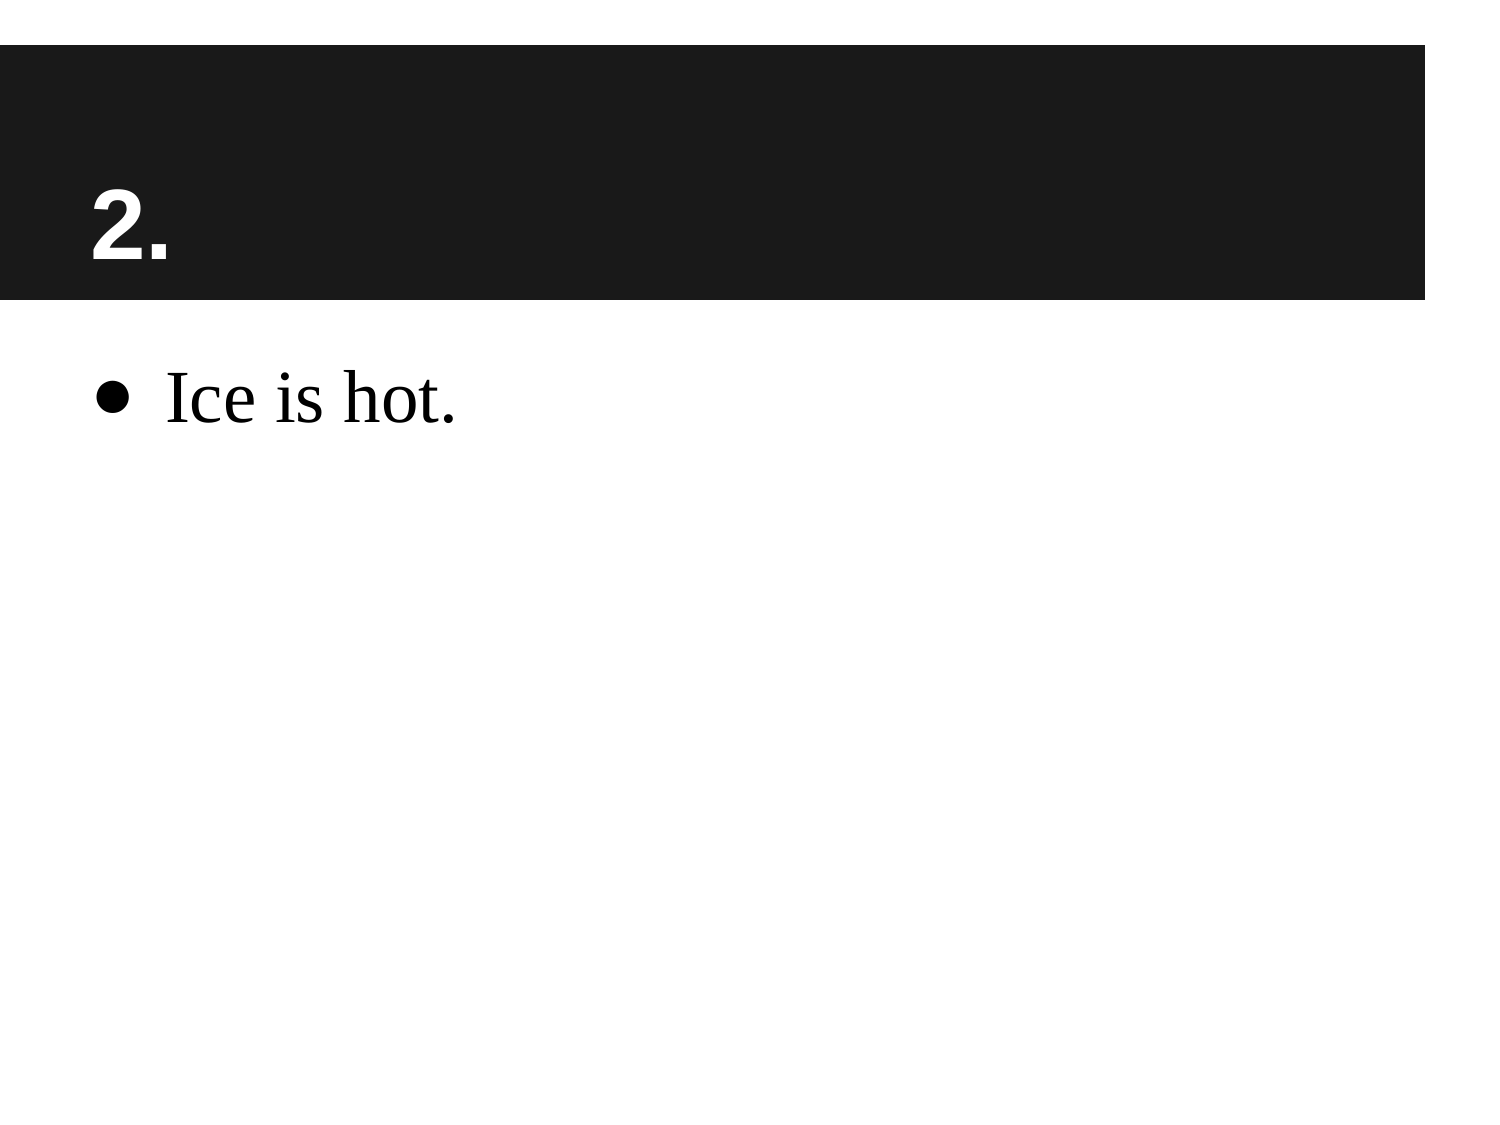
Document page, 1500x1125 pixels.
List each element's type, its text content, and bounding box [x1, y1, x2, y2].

title 2. [75, 45, 1425, 295]
list Ice is hot. [75, 319, 1425, 1078]
